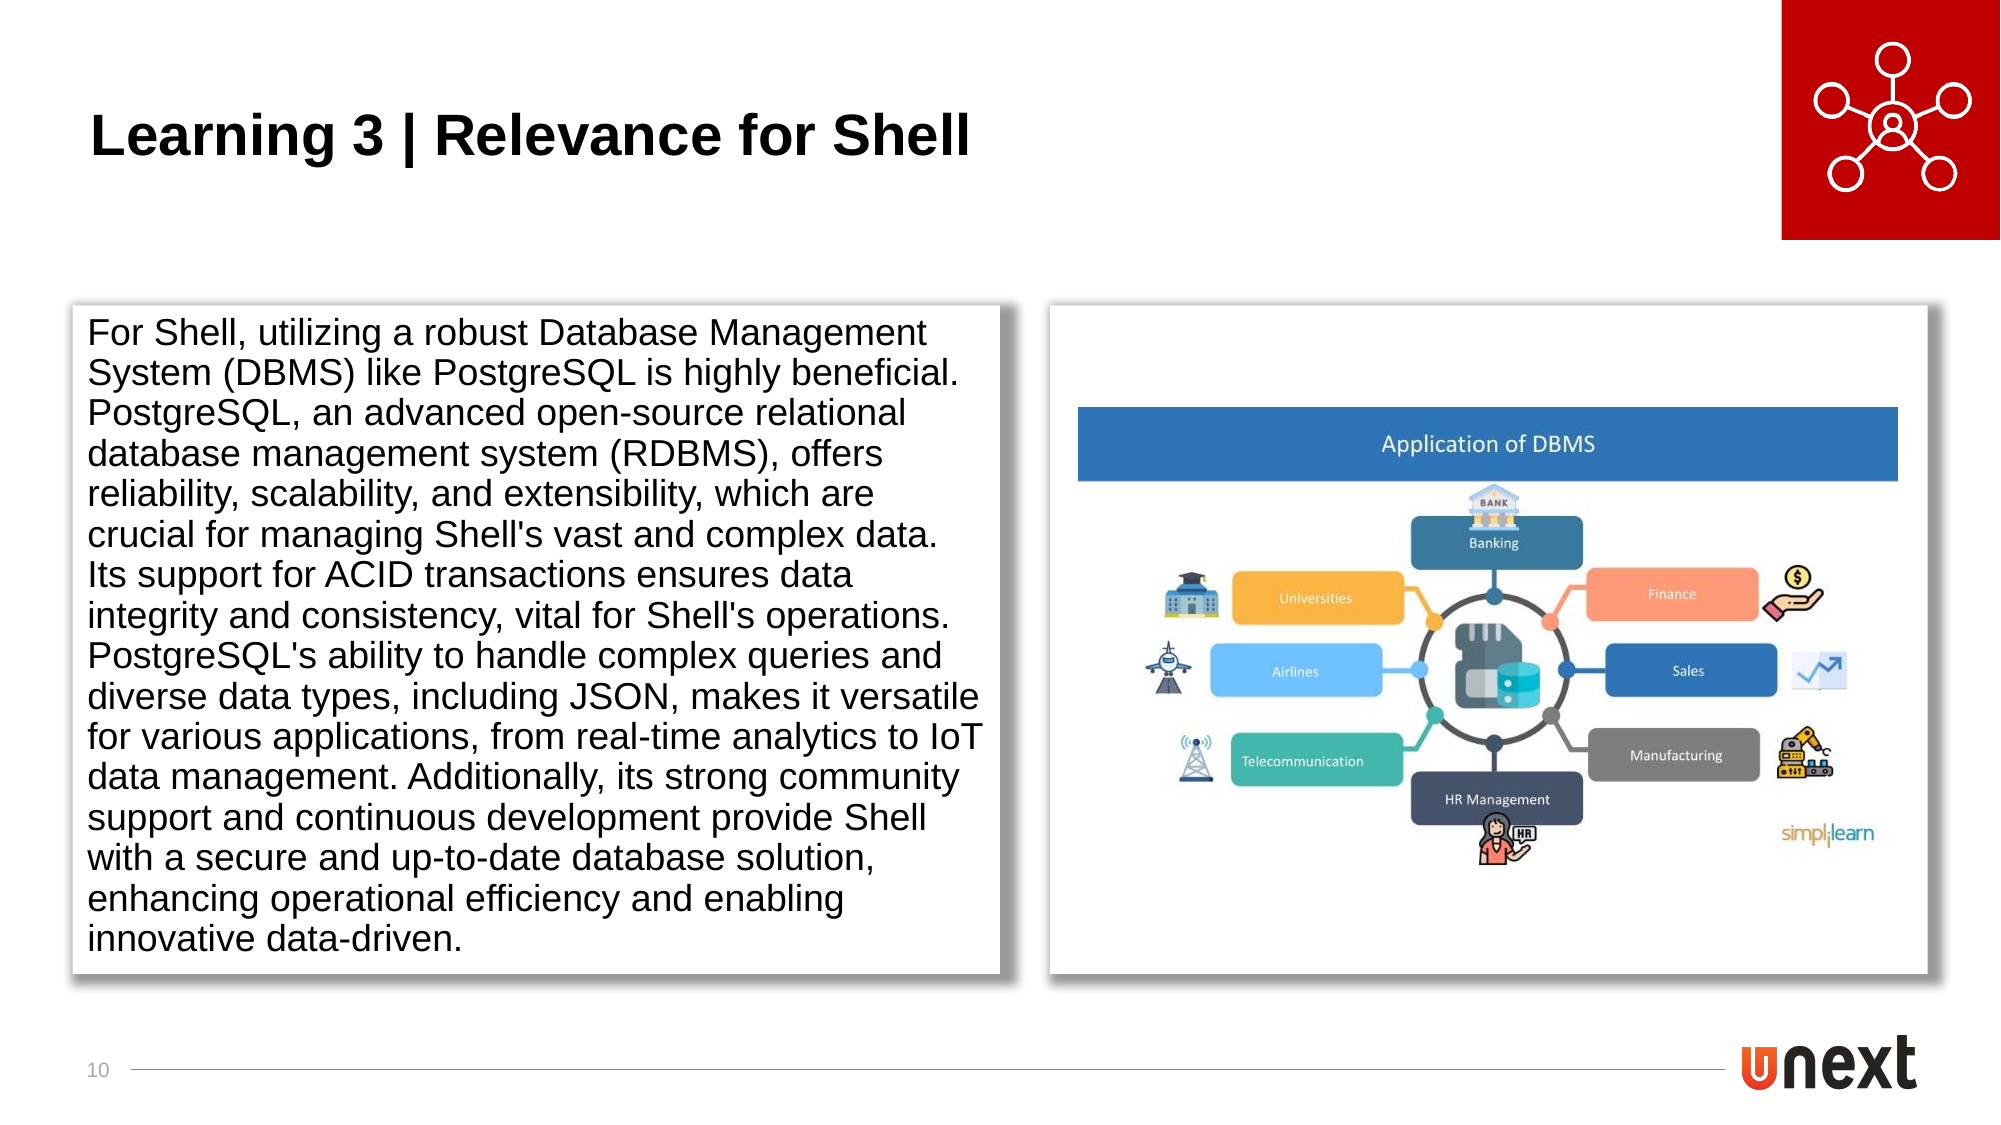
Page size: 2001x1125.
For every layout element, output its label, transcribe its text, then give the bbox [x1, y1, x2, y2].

text_box [1050, 305, 1928, 974]
picture [1742, 1035, 1917, 1090]
picture [1078, 407, 1899, 869]
text_box For Shell, utilizing a robust Database Management System (DBMS) like PostgreSQL is highly beneficial. PostgreSQL, an advanced open-source relational database management system (RDBMS), offers reliability, scalability, and extensibility, which are crucial for managing Shell's vast and complex data. Its support for ACID transactions ensures data integrity and consistency, vital for Shell's operations. PostgreSQL's ability to handle complex queries and diverse data types, including JSON, makes it versatile for various applications, from real-time analytics to IoT data management. Additionally, its strong community support and continuous development provide Shell with a secure and up-to-date database solution, enhancing operational efficiency and enabling innovative data-driven. [72, 305, 1000, 974]
text_box [1781, 0, 2000, 241]
title Learning 3 | Relevance for Shell [76, 78, 1795, 196]
picture [1795, 19, 1990, 214]
slide_number 10 [48, 1047, 110, 1091]
